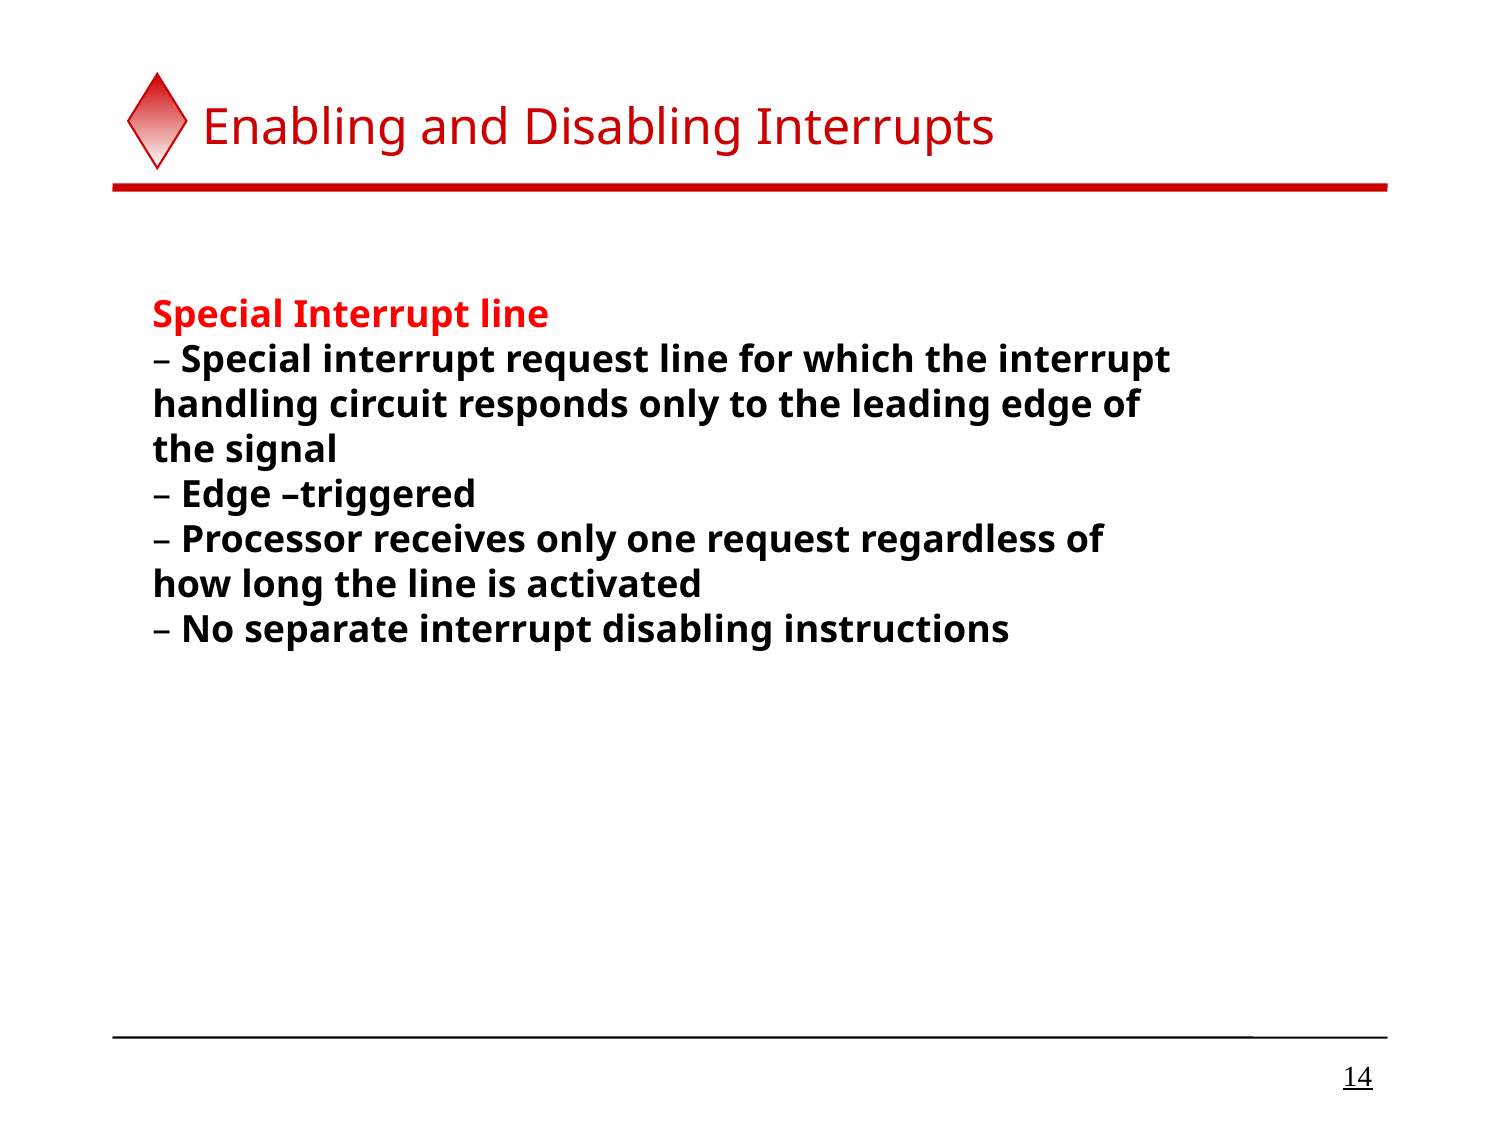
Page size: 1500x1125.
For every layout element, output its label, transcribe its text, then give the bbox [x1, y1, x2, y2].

text_box Special Interrupt line – Special interrupt request line for which the interrupt handling circuit responds only to the leading edge of the signal – Edge –triggered – Processor receives only one request regardless of how long the line is activated – No separate interrupt disabling instructions [137, 282, 1300, 657]
title Enabling and Disabling Interrupts [187, 75, 1388, 175]
slide_number 14 [1174, 1049, 1388, 1101]
